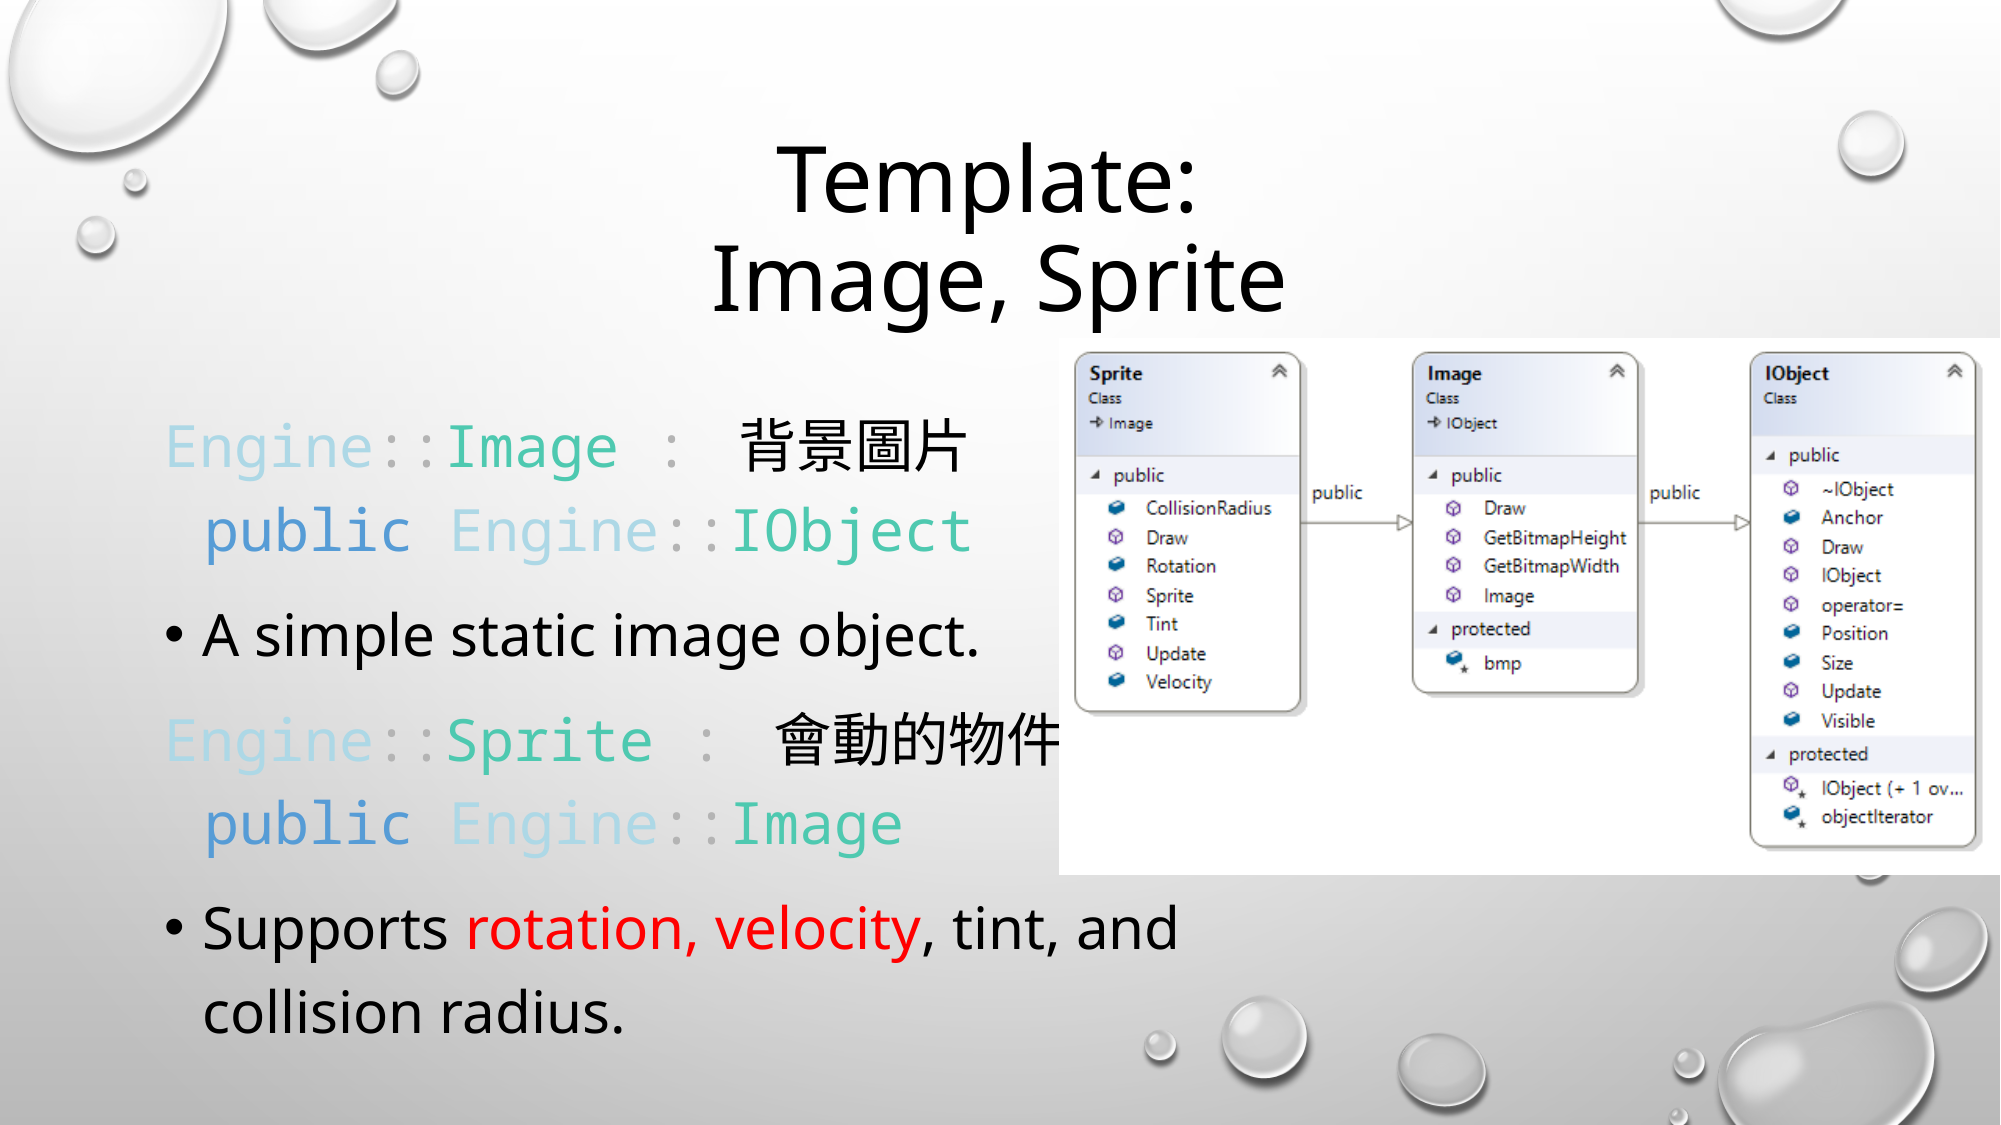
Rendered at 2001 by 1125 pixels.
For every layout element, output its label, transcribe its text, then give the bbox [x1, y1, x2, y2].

title Template: Image, Sprite [149, 101, 1851, 364]
list Engine::Image : 背景圖片 public Engine::IObject A simple static image object. Engine::Sprite : 會動的物件 public Engine::Image Supports rotation, velocity, tint, and collision radius. [149, 388, 1850, 1125]
picture [0, 0, 2000, 1125]
